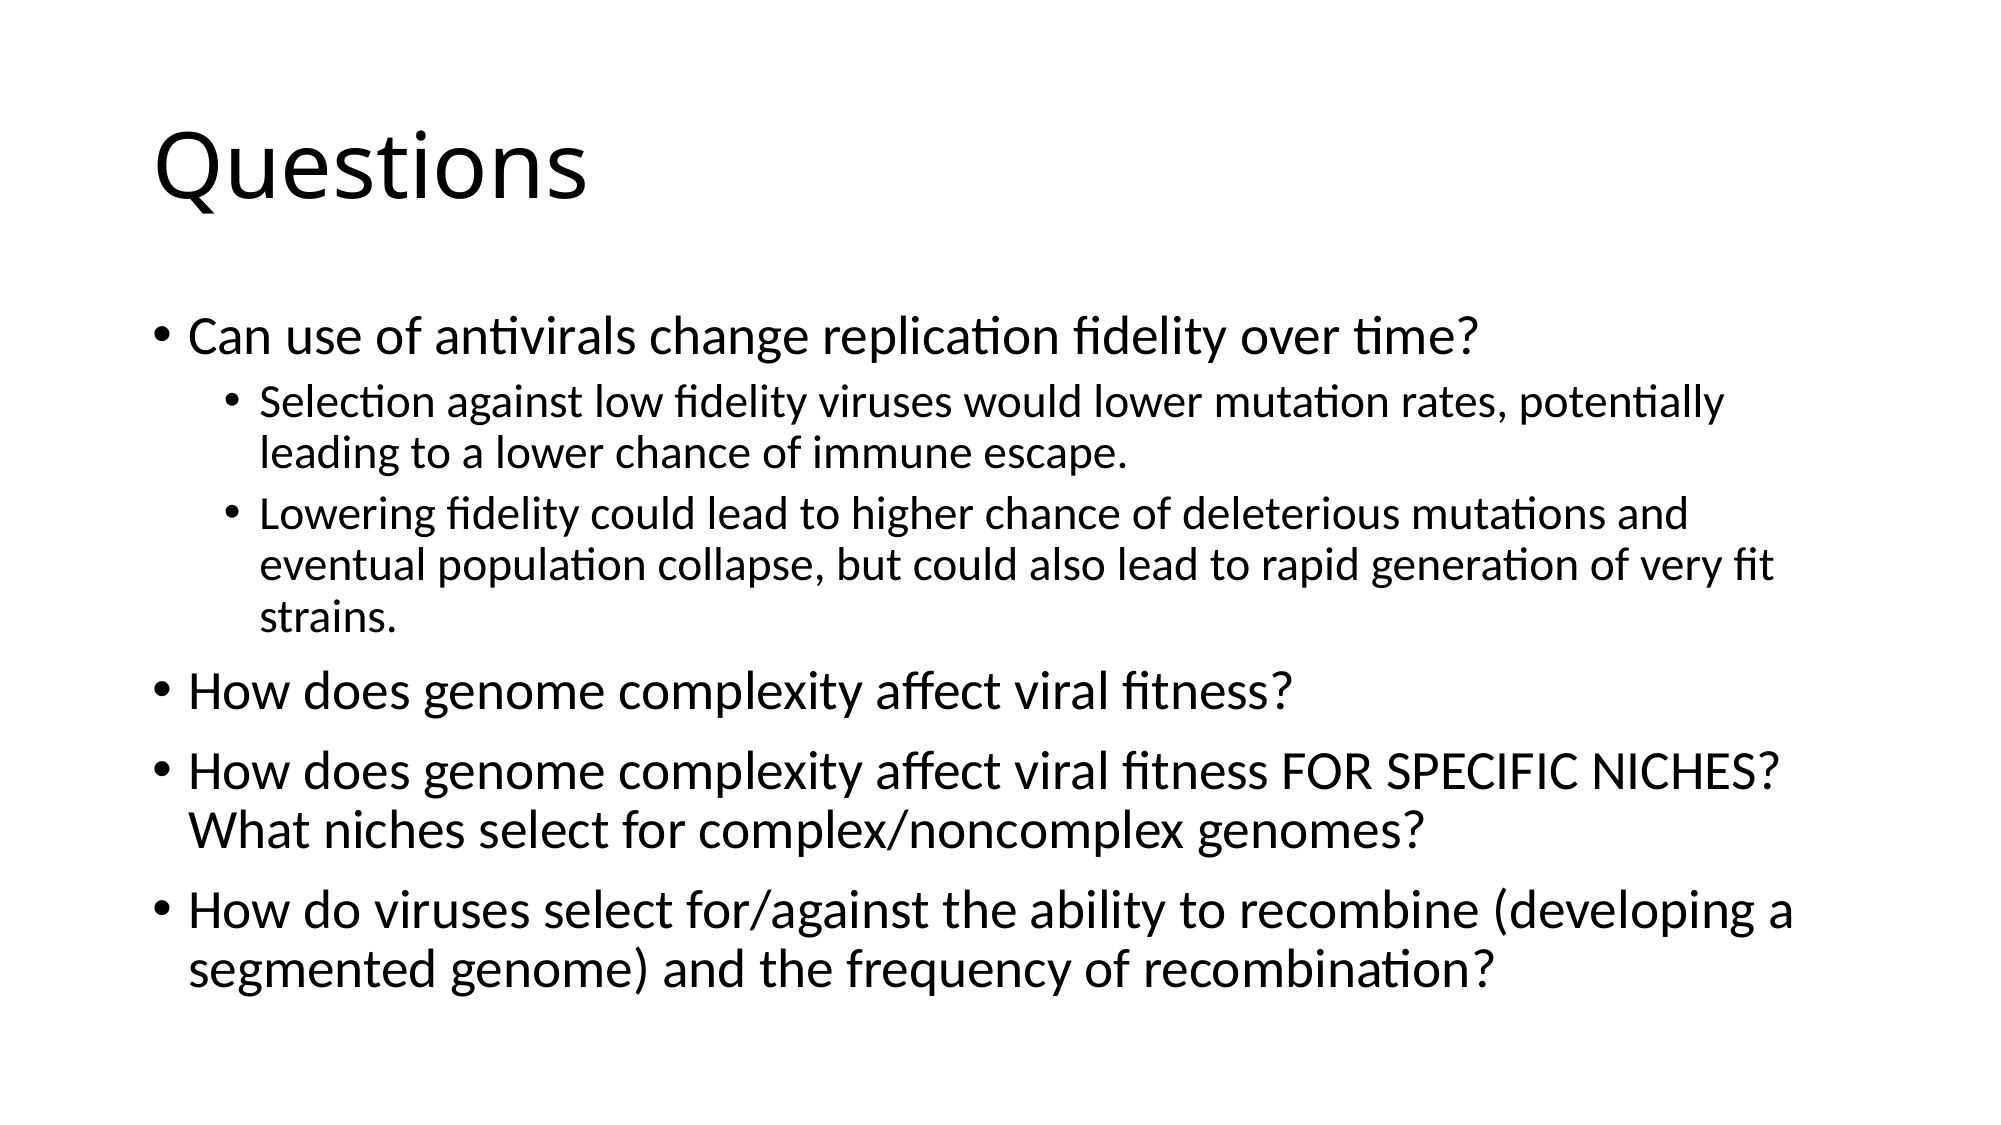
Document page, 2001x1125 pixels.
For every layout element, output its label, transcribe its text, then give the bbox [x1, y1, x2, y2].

title Questions [137, 59, 1863, 278]
list Can use of antivirals change replication fidelity over time? Selection against low fidelity viruses would lower mutation rates, potentially leading to a lower chance of immune escape. Lowering fidelity could lead to higher chance of deleterious mutations and eventual population collapse, but could also lead to rapid generation of very fit strains. How does genome complexity affect viral fitness? How does genome complexity affect viral fitness FOR SPECIFIC NICHES? What niches select for complex/noncomplex genomes? How do viruses select for/against the ability to recombine (developing a segmented genome) and the frequency of recombination? [137, 299, 1863, 1014]
